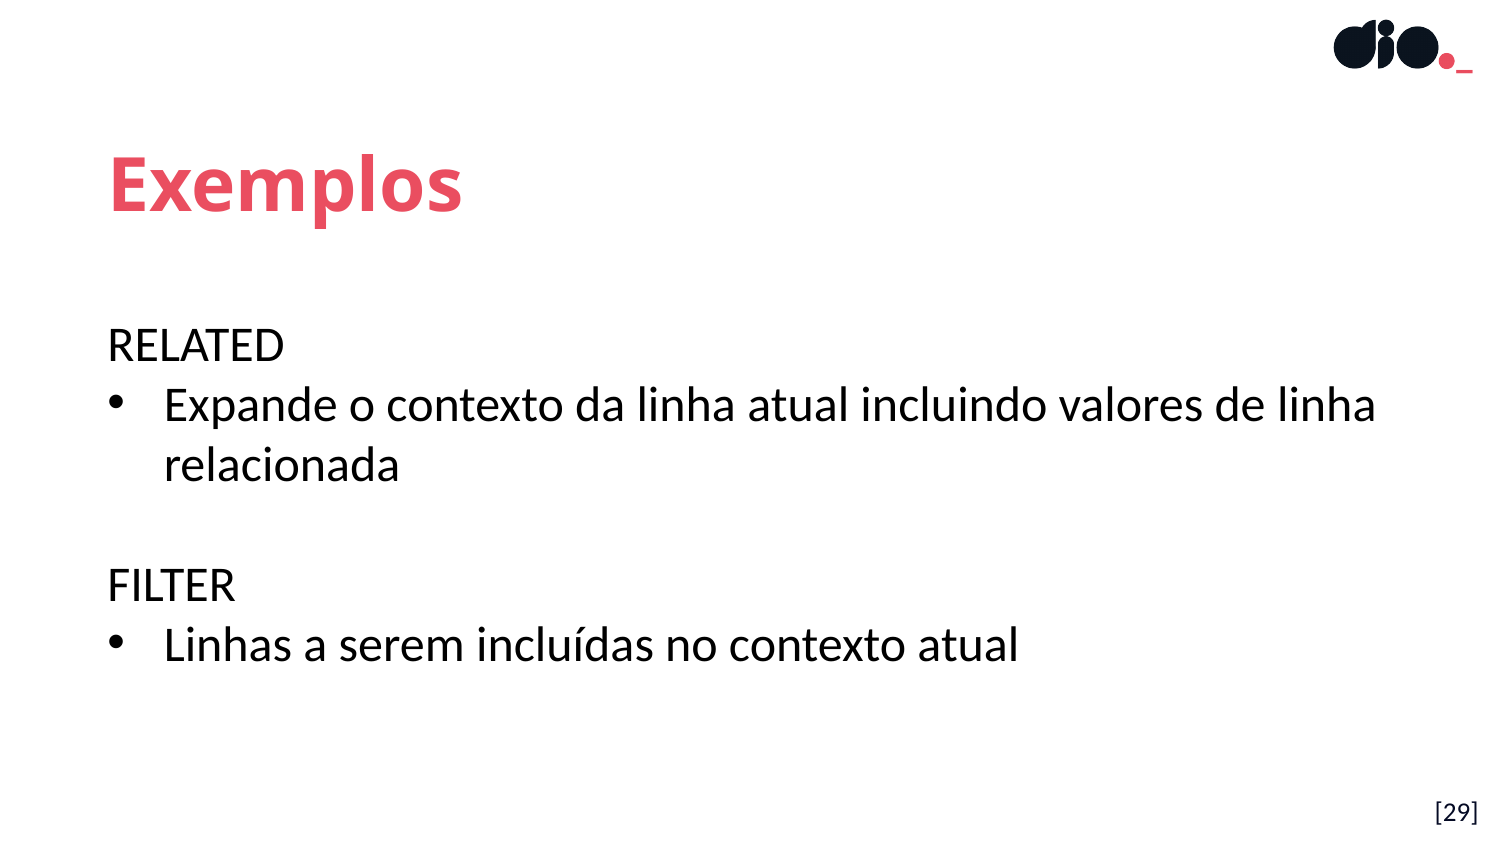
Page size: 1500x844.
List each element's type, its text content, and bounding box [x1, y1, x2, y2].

text_box Exemplos [92, 106, 1311, 245]
picture [1333, 19, 1473, 74]
slide_number [29] [1403, 779, 1494, 844]
text_box RELATED Expande o contexto da linha atual incluindo valores de linha relacionada FILTER Linhas a serem incluídas no contexto atual [92, 304, 1404, 679]
